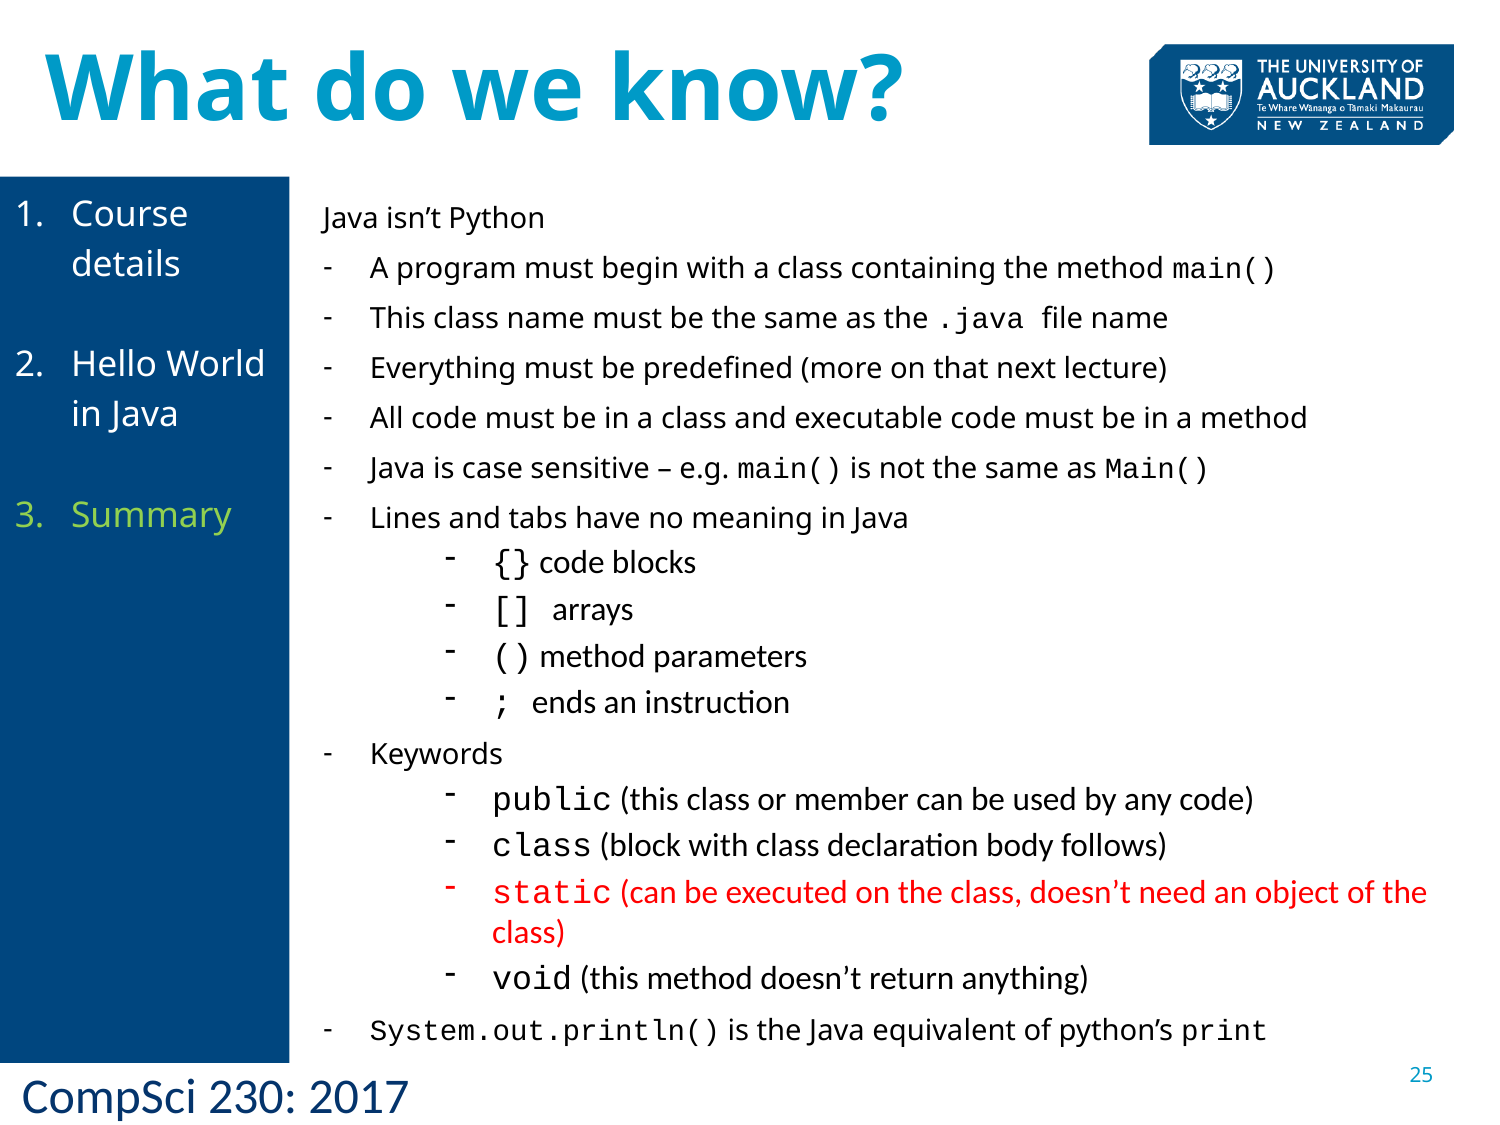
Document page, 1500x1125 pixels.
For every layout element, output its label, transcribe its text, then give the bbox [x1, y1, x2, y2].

list Course details Hello World in Java Summary [0, 176, 290, 1063]
list Java isn’t Python A program must begin with a class containing the method main() This class name must be the same as the .java file name Everything must be predefined (more on that next lecture) All code must be in a class and executable code must be in a method Java is case sensitive – e.g. main() is not the same as Main() Lines and tabs have no meaning in Java {} code blocks [] arrays () method parameters ; ends an instruction Keywords public (this class or member can be used by any code) class (block with class declaration body follows) static (can be executed on the class, doesn’t need an object of the class) void (this method doesn’t return anything) System.out.println() is the Java equivalent of python’s print [308, 176, 1482, 1114]
title What do we know? [30, 21, 1348, 139]
picture [1149, 44, 1454, 145]
slide_number 25 [1394, 1054, 1500, 1125]
